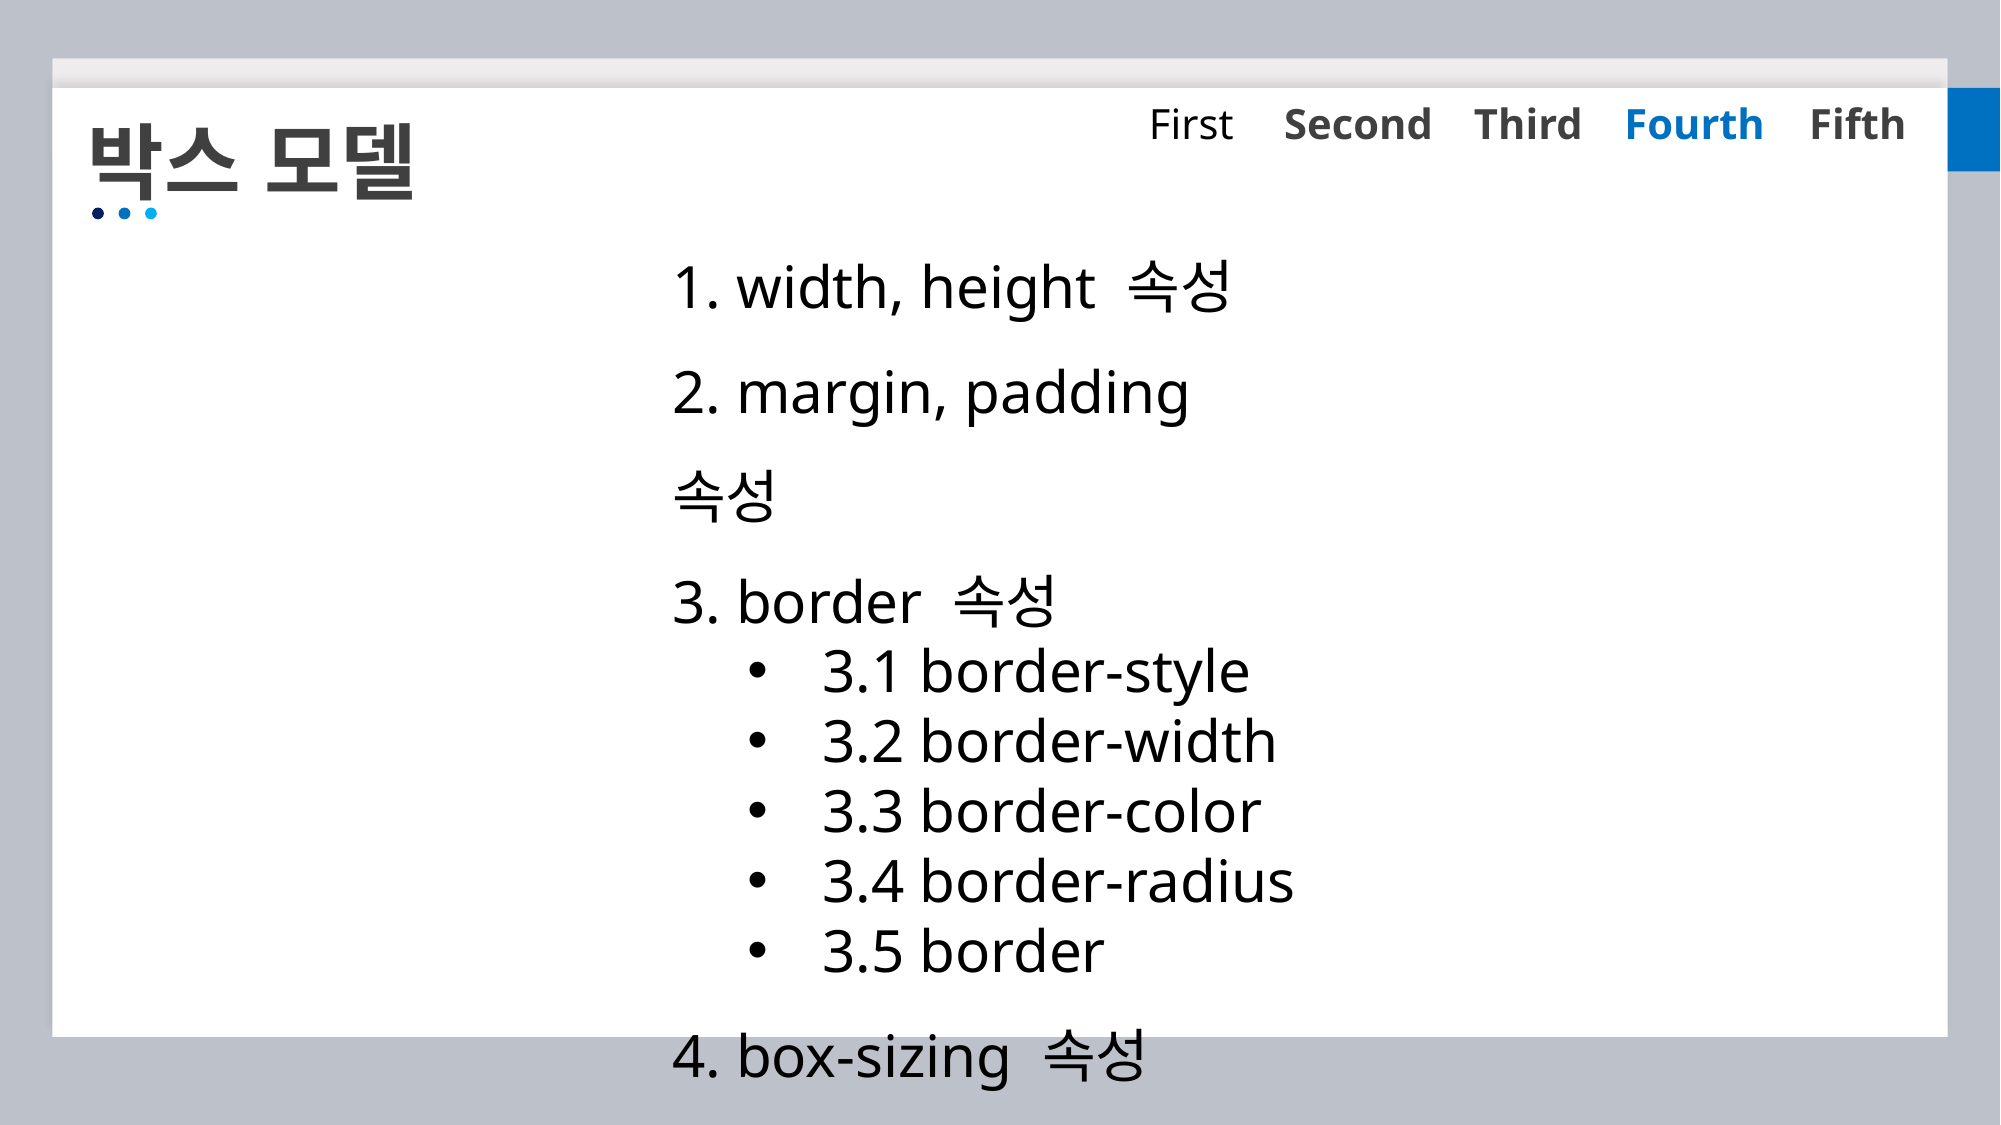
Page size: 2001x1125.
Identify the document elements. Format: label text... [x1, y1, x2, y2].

text_box Fifth [1794, 90, 1922, 155]
text_box [117, 206, 132, 221]
text_box [143, 206, 158, 221]
text_box Second [1269, 90, 1448, 155]
text_box 1. width, height 속성 2. margin, padding 속성 3. border 속성 3.1 border-style 3.2 border-width 3.3 border-color 3.4 border-radius 3.5 border 4. box-sizing 속성 [657, 207, 1343, 1097]
text_box 박스 모델 [73, 103, 432, 218]
text_box Third [1459, 90, 1598, 155]
text_box First [1134, 90, 1249, 155]
text_box [90, 206, 105, 221]
text_box [1947, 87, 2000, 172]
text_box Fourth [1609, 90, 1780, 155]
